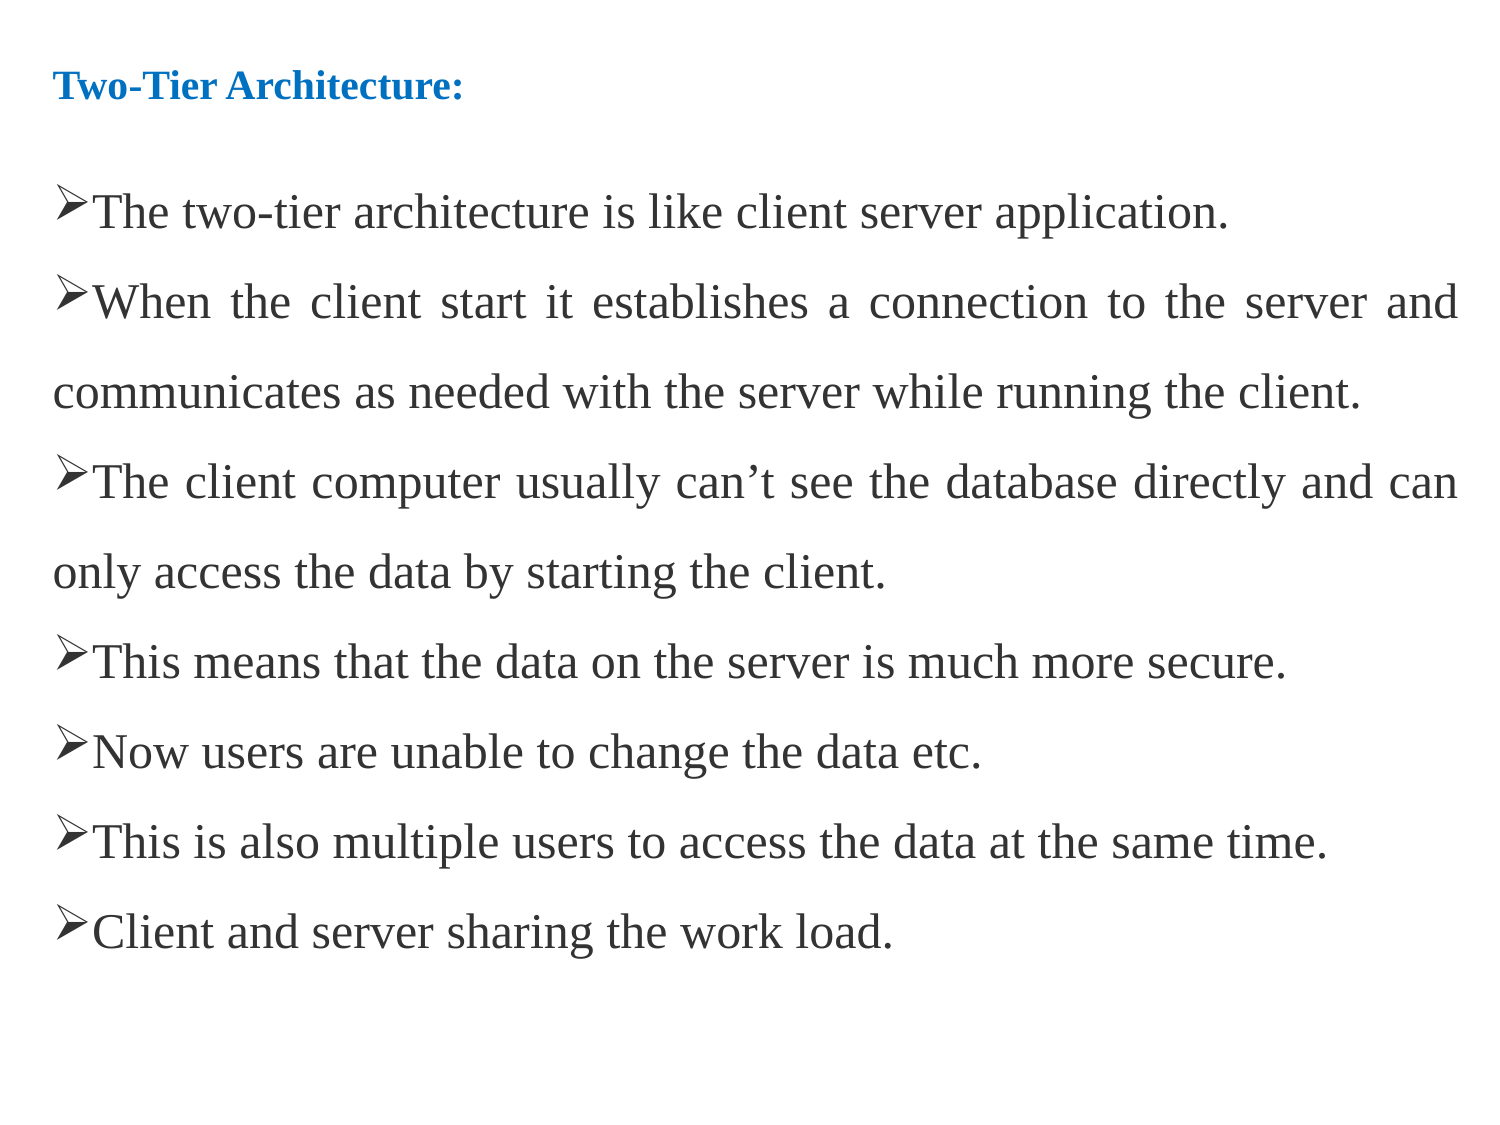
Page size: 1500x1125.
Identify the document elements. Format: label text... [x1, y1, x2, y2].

text_box Two-Tier Architecture: [37, 50, 688, 116]
text_box The two-tier architecture is like client server application. When the client start it establishes a connection to the server and communicates as needed with the server while running the client. The client computer usually can’t see the database directly and can only access the data by starting the client. This means that the data on the server is much more secure. Now users are unable to change the data etc. This is also multiple users to access the data at the same time. Client and server sharing the work load. [37, 141, 1475, 967]
